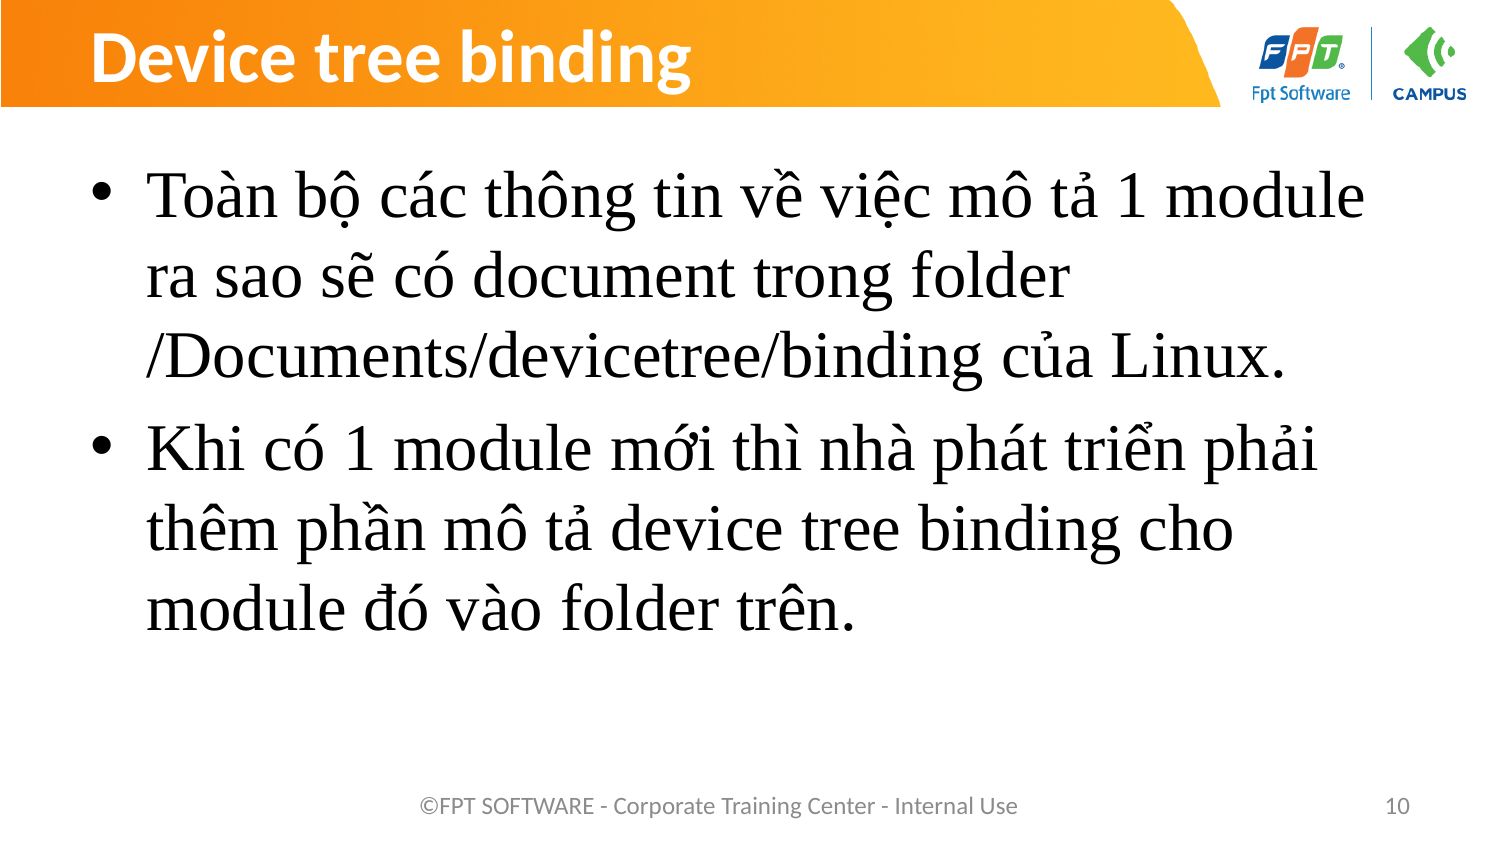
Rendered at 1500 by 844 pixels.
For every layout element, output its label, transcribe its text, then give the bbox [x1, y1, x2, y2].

picture [1, 0, 1499, 844]
title Device tree binding [75, 0, 1176, 106]
slide_number 10 [1074, 782, 1425, 827]
list Toàn bộ các thông tin về việc mô tả 1 module ra sao sẽ có document trong folder /Documents/devicetree/binding của Linux. Khi có 1 module mới thì nhà phát triển phải thêm phần mô tả device tree binding cho module đó vào folder trên. [75, 142, 1425, 754]
footer ©FPT SOFTWARE - Corporate Training Center - Internal Use [395, 782, 1043, 827]
